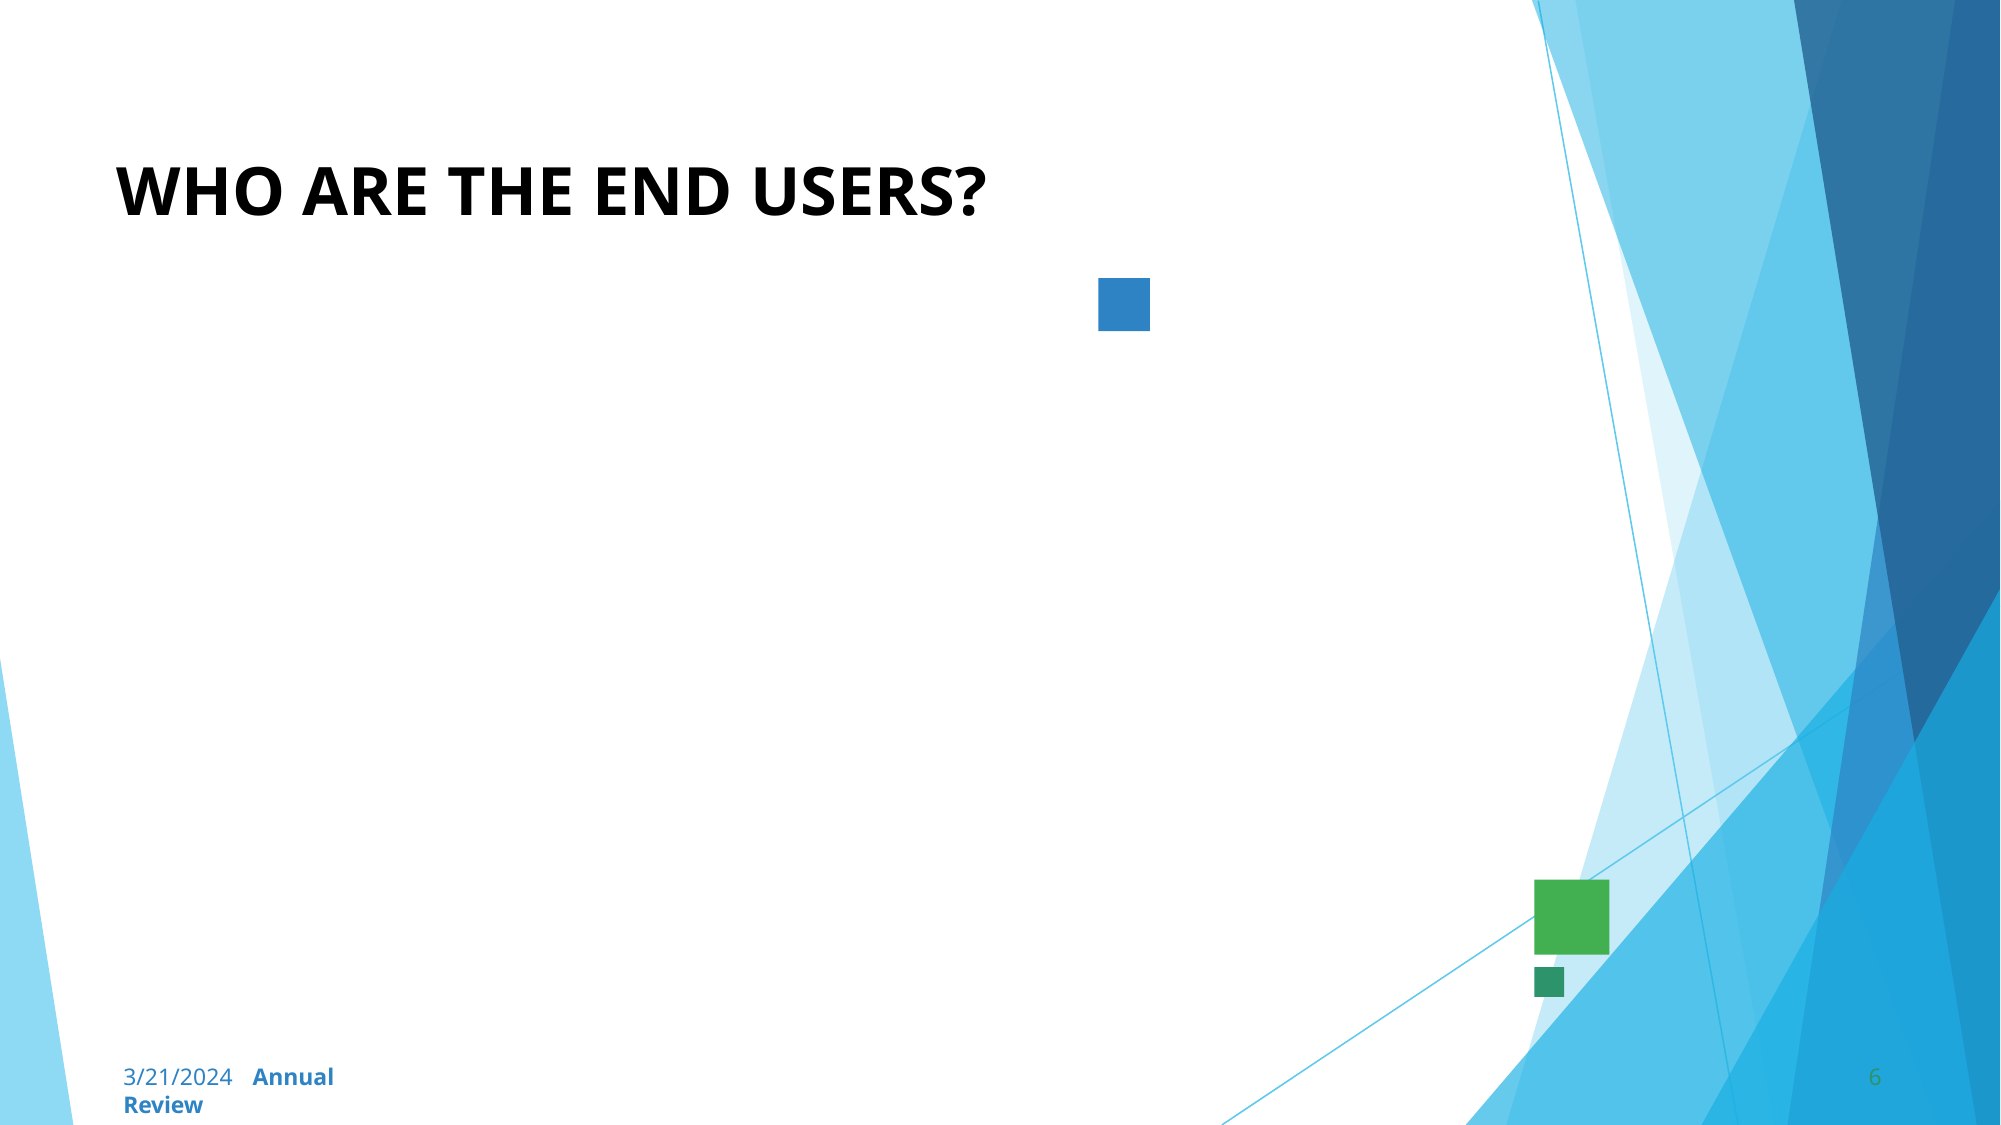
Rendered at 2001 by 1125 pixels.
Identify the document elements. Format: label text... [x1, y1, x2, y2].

text_box [1534, 879, 1610, 955]
text_box [1534, 967, 1565, 997]
picture [118, 1012, 477, 1093]
text_box 3/21/2024 Annual Review [121, 1101, 417, 1118]
title WHO ARE THE END USERS? [91, 63, 1694, 337]
slide_number 4 [1849, 1061, 1890, 1125]
